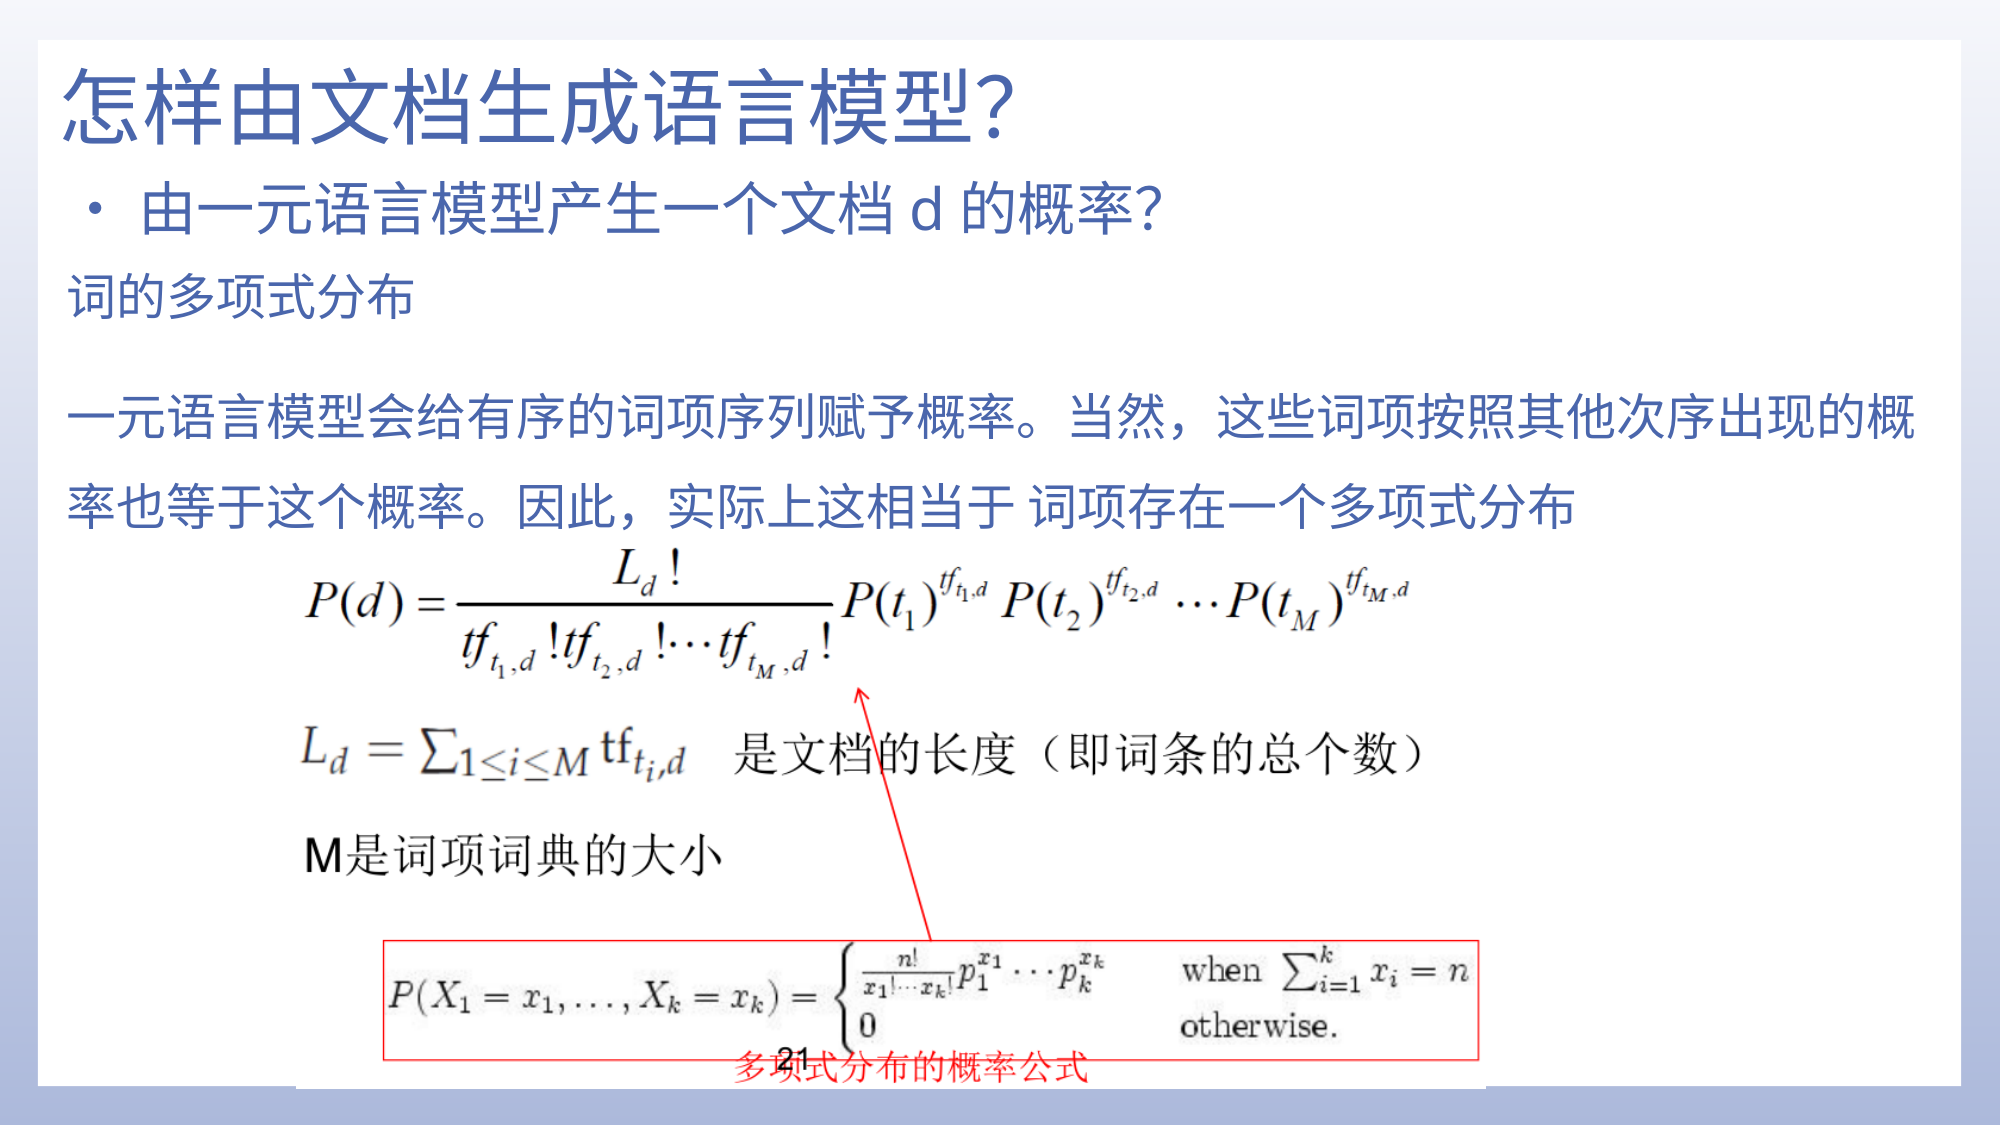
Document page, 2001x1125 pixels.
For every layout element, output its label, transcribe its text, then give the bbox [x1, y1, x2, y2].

title 怎样由文档生成语言模型？ [43, 36, 1944, 172]
picture [296, 542, 1486, 1089]
list •由一元语言模型产生一个文档d的概率？ 词的多项式分布 一元语言模型会给有序的词项序列赋予概率。当然，这些词项按照其他次序出现的概率也等于这个概率。因此，实际上这相当于 词项存在一个多项式分布 [43, 172, 1944, 1089]
